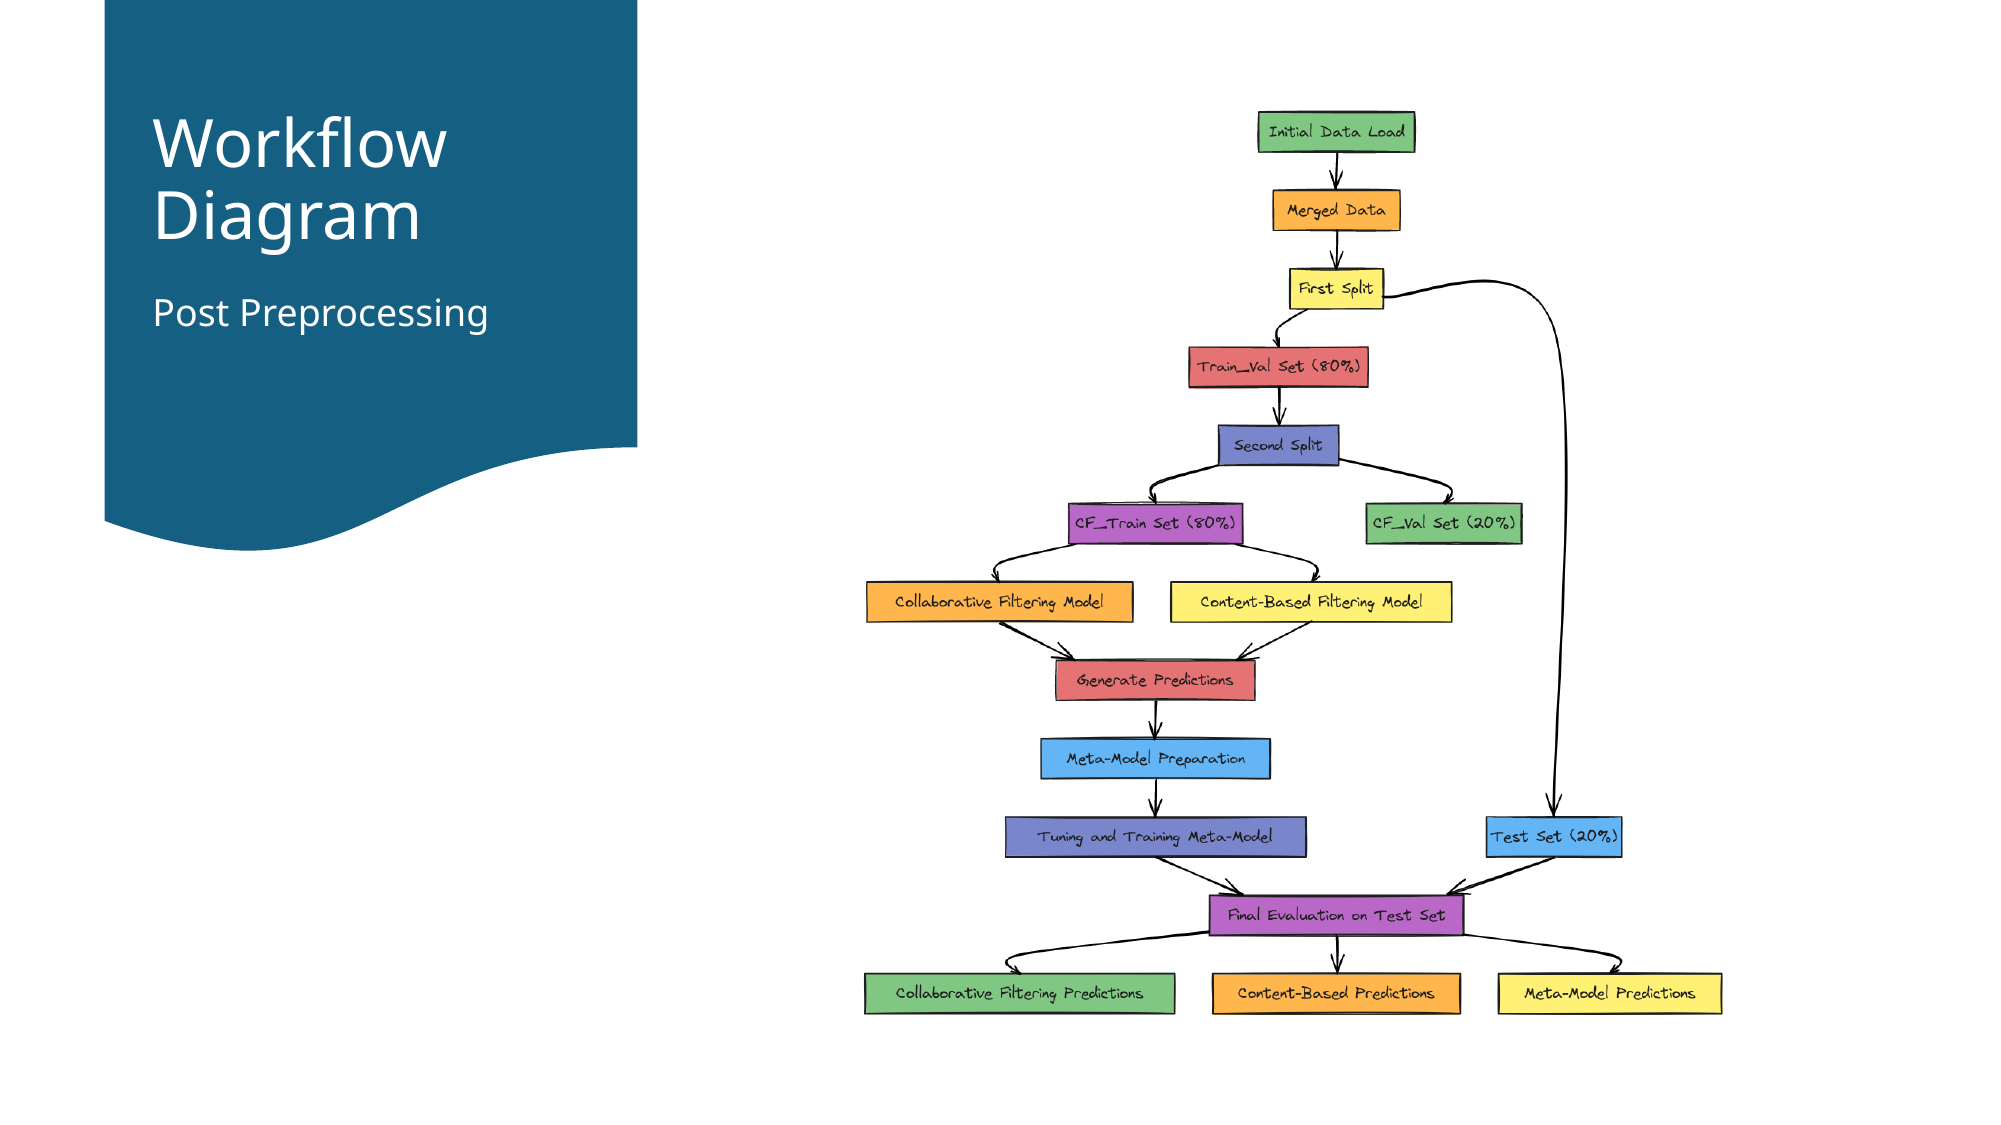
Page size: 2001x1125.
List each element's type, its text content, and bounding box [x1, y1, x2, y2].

text_box [103, 0, 640, 553]
title Workflow Diagram Post Preprocessing [137, 28, 604, 417]
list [856, 104, 1730, 1021]
